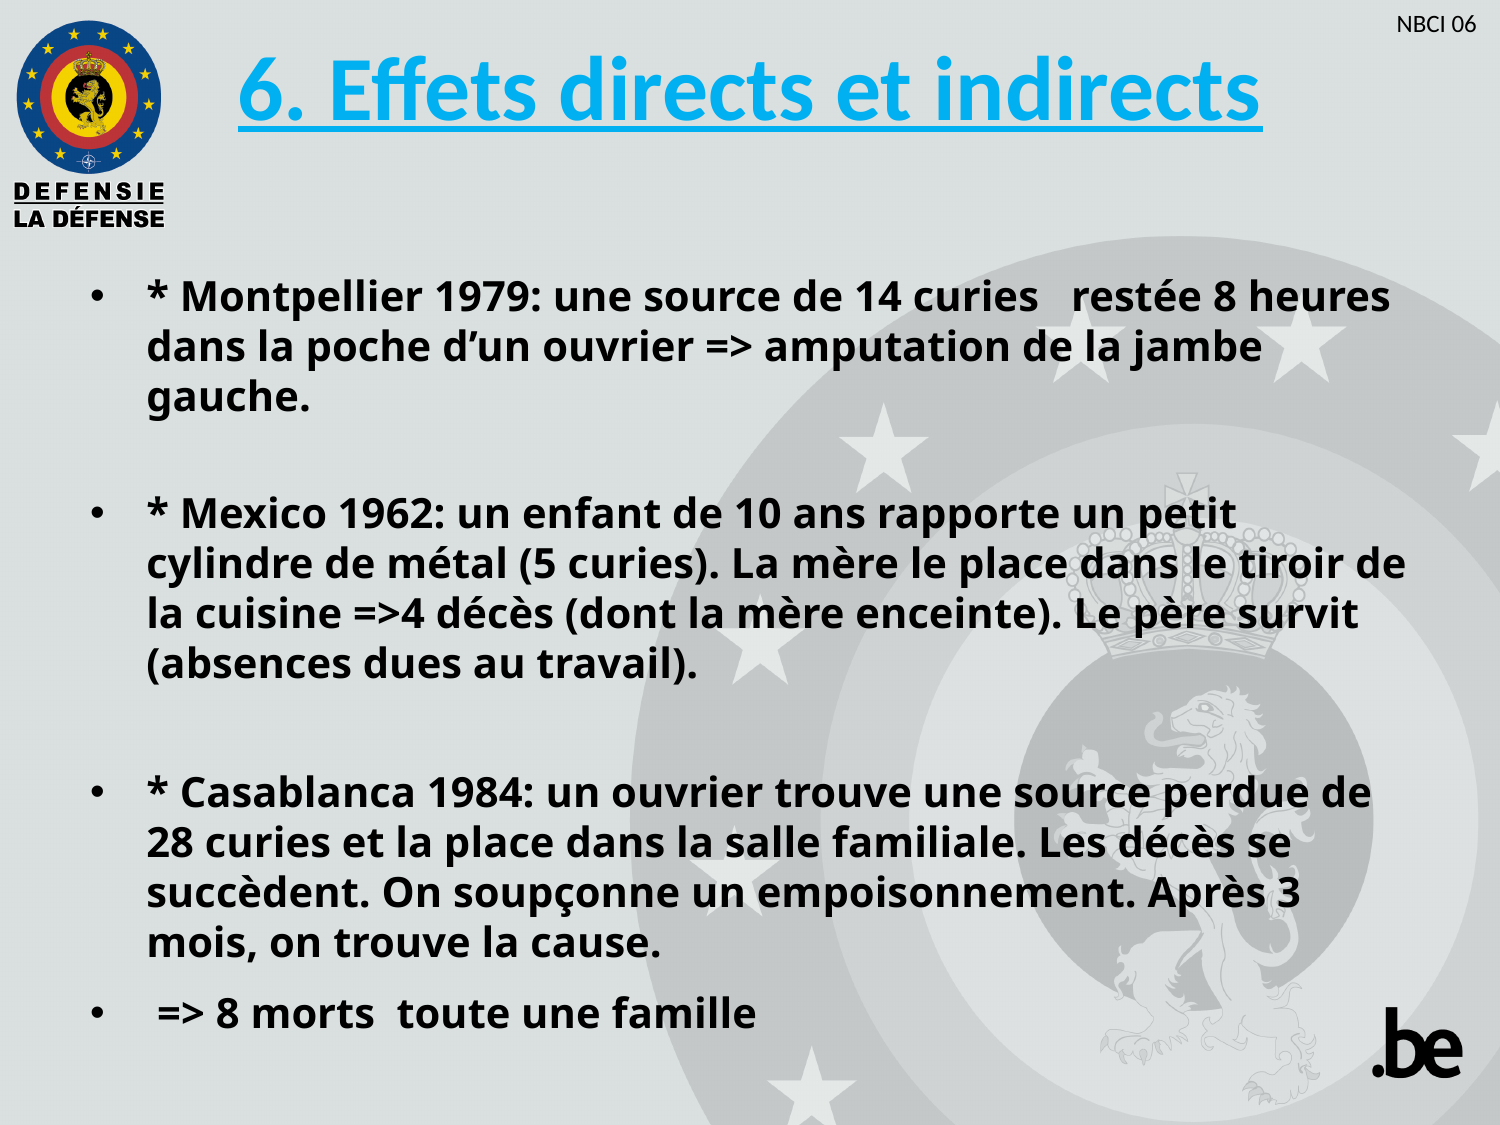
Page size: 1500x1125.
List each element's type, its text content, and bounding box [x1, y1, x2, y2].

title 6. Effets directs et indirects [74, 44, 1426, 233]
picture [0, 0, 1500, 1125]
list * Montpellier 1979: une source de 14 curies restée 8 heures dans la poche d’un ouvrier => amputation de la jambe gauche. * Mexico 1962: un enfant de 10 ans rapporte un petit cylindre de métal (5 curies). La mère le place dans le tiroir de la cuisine =>4 décès (dont la mère enceinte). Le père survit (absences dues au travail). * Casablanca 1984: un ouvrier trouve une source perdue de 28 curies et la place dans la salle familiale. Les décès se succèdent. On soupçonne un empoisonnement. Après 3 mois, on trouve la cause. => 8 morts toute une famille [74, 262, 1426, 1006]
